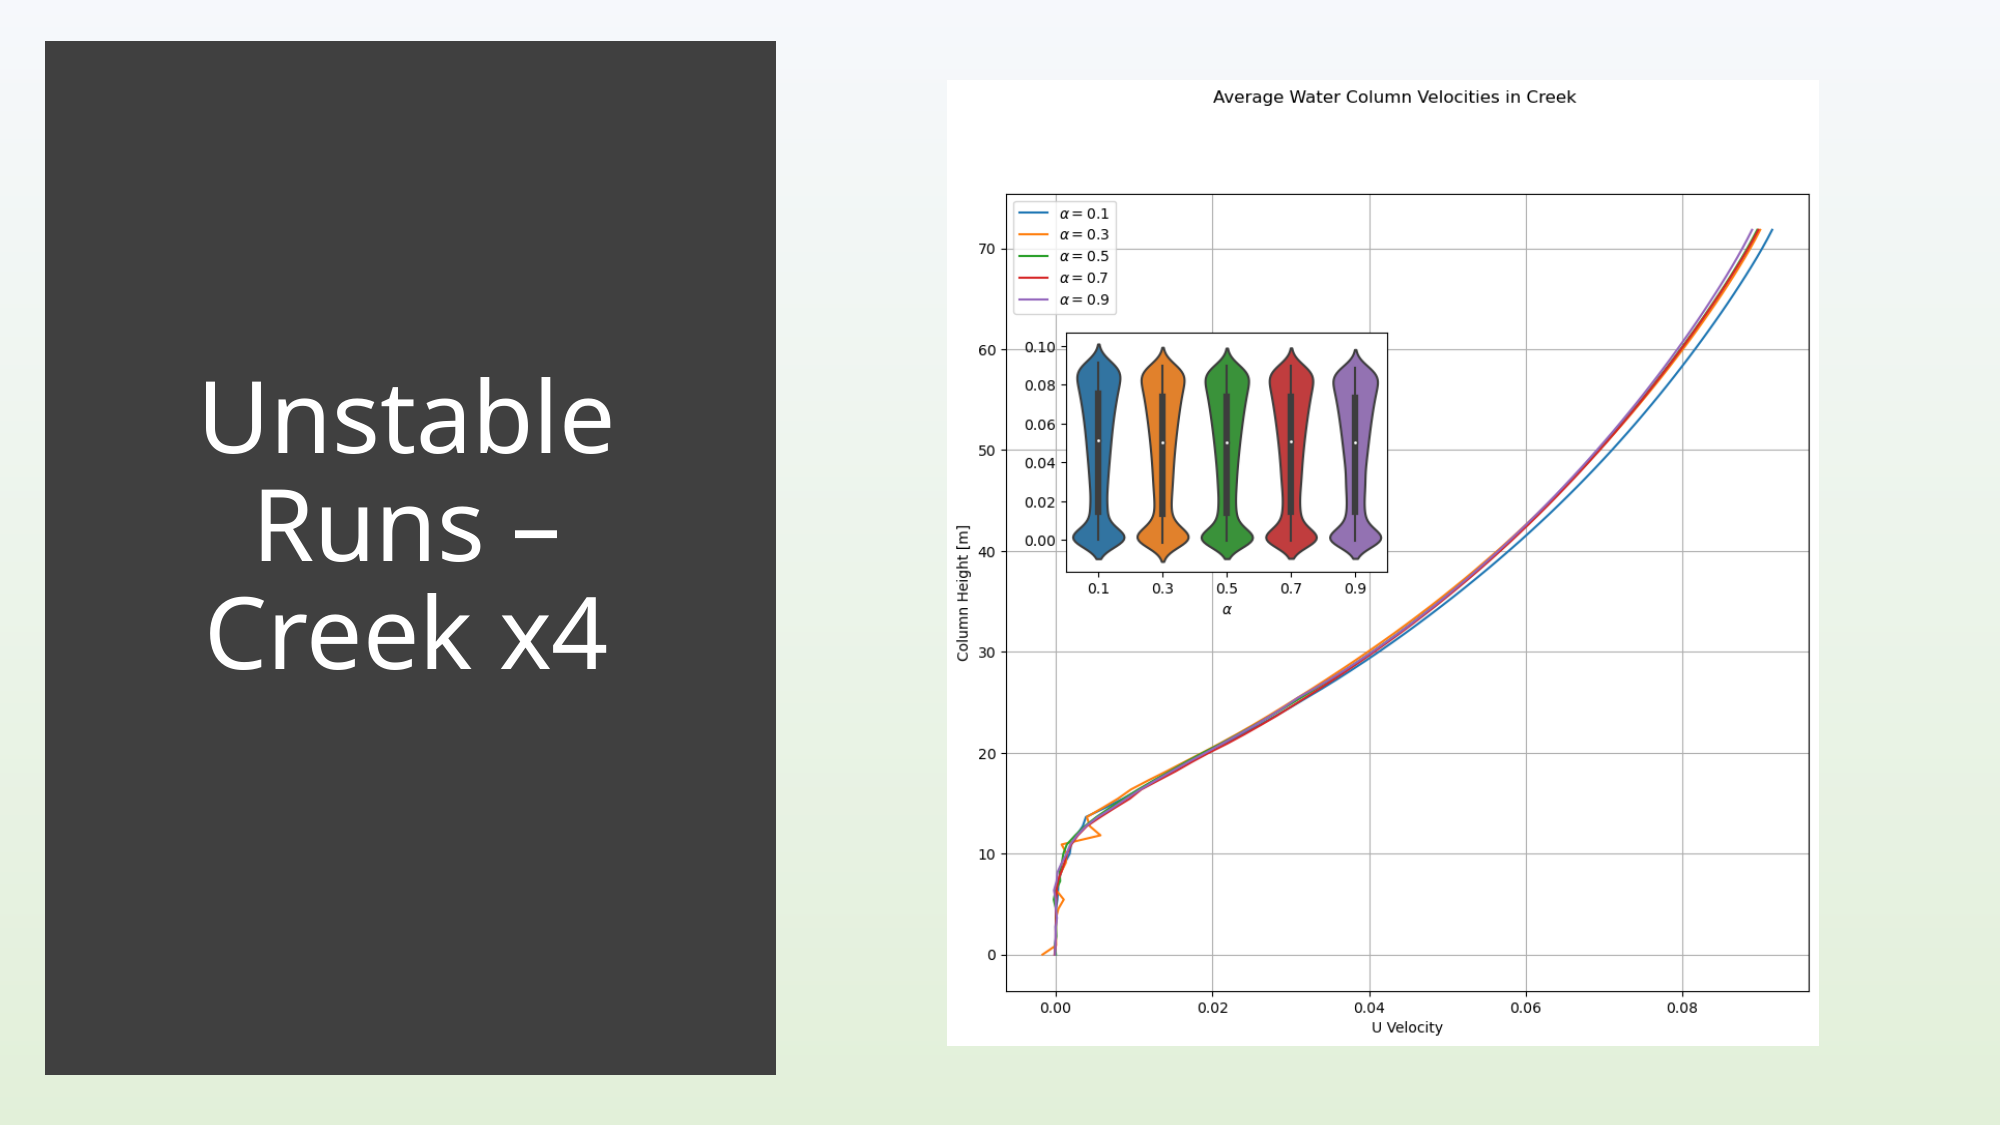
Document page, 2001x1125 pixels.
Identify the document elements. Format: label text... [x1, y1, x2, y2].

text_box [54, 50, 767, 1066]
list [947, 80, 1819, 1046]
title Unstable Runs – Creek x4 [121, 121, 693, 936]
